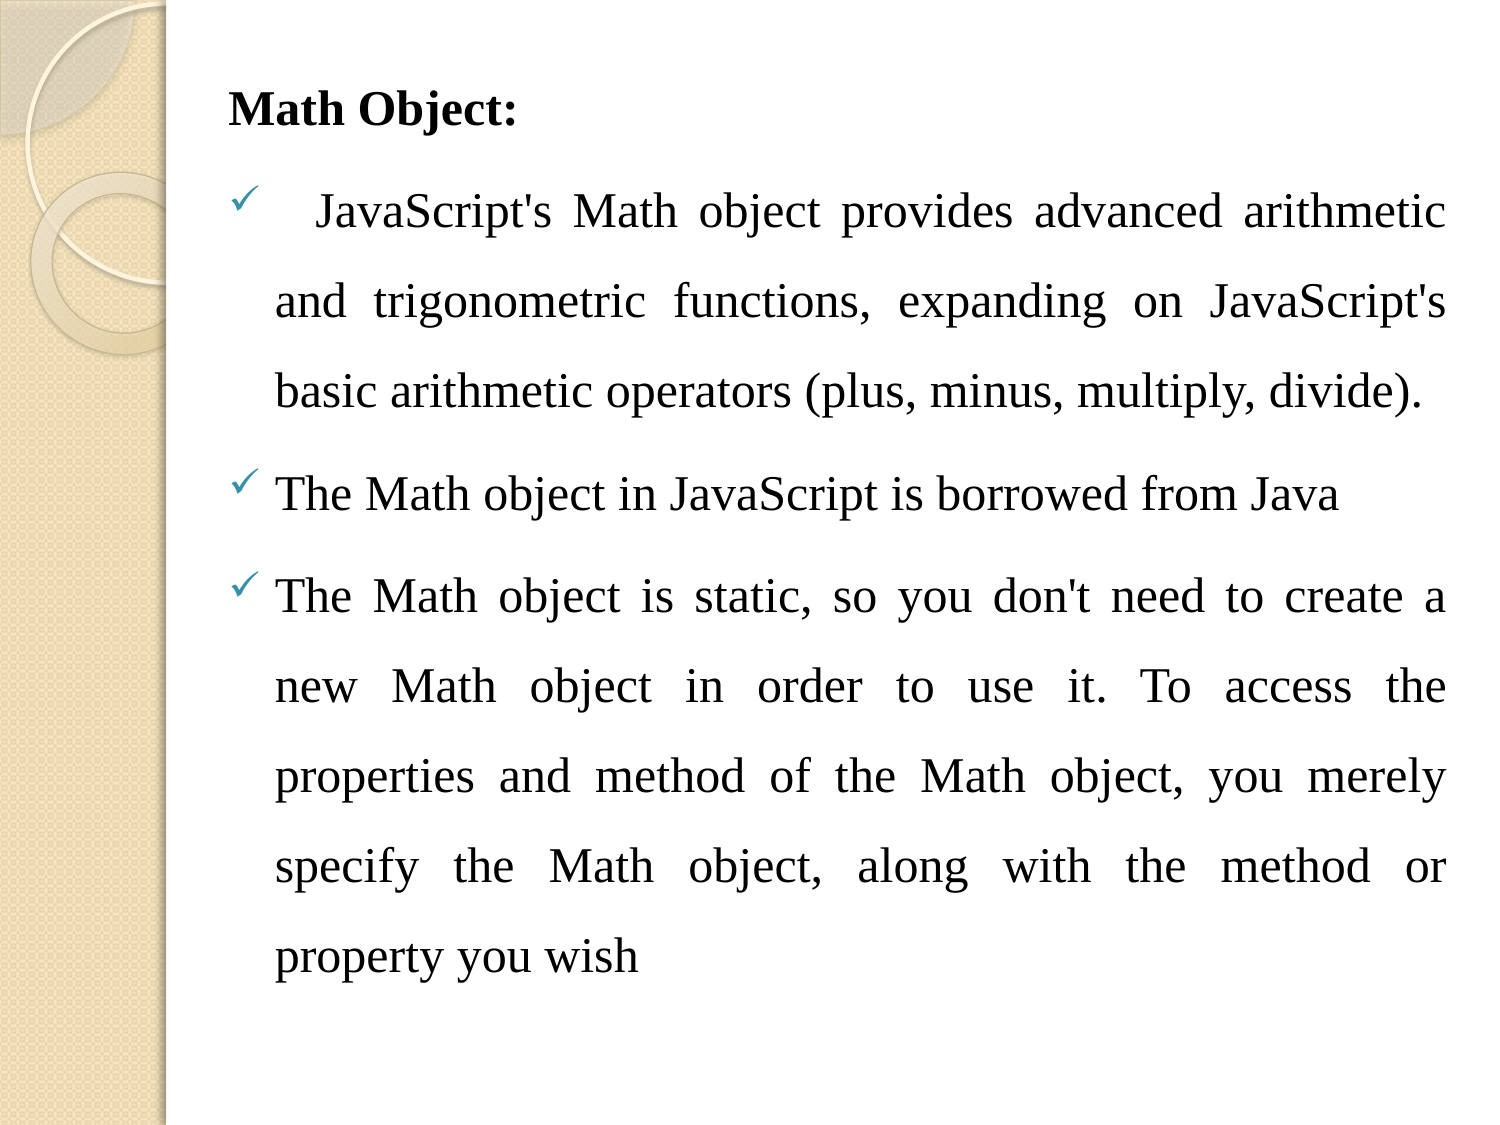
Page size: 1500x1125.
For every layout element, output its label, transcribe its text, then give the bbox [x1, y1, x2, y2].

list Math Object: JavaScript's Math object provides advanced arithmetic and trigonometric functions, expanding on JavaScript's basic arithmetic operators (plus, minus, multiply, divide). The Math object in JavaScript is borrowed from Java The Math object is static, so you don't need to create a new Math object in order to use it. To access the properties and method of the Math object, you merely specify the Math object, along with the method or property you wish [200, 37, 1463, 1063]
